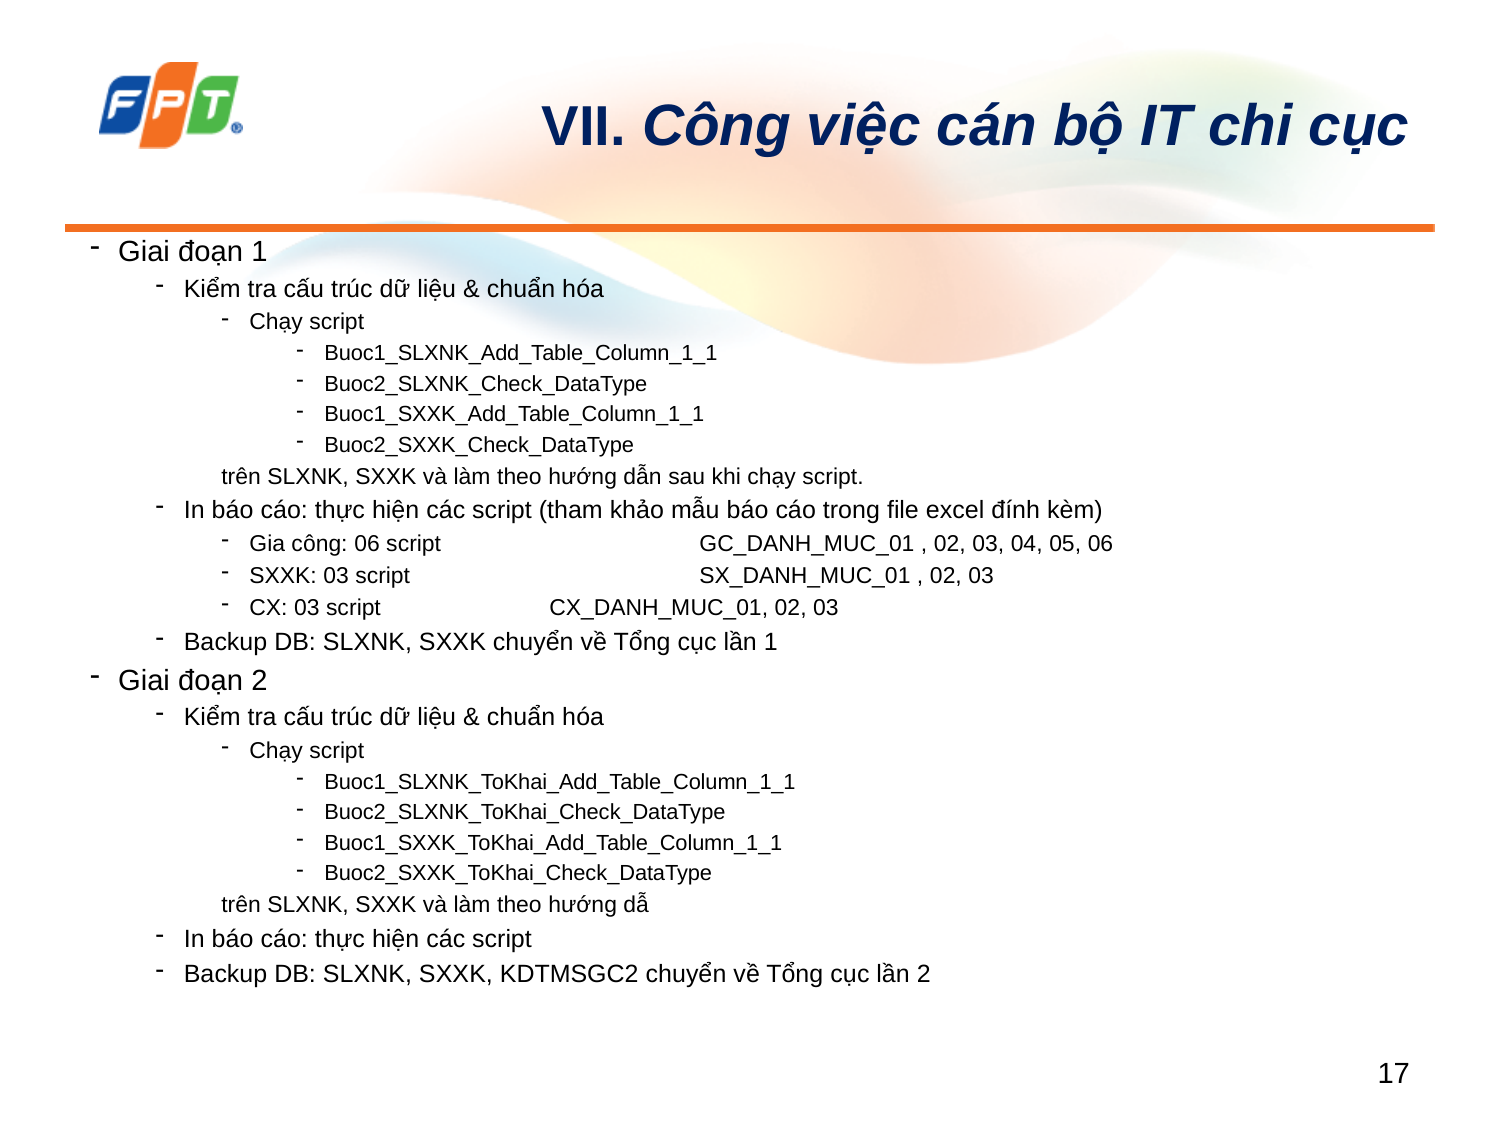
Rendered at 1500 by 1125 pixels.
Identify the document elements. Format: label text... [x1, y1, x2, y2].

slide_number 17 [1074, 1046, 1426, 1125]
picture [99, 0, 1397, 224]
picture [1425, 224, 1435, 232]
title VII. Công việc cán bộ IT chi cục [287, 45, 1425, 200]
list Giai đoạn 1 Kiểm tra cấu trúc dữ liệu & chuẩn hóa Chạy script Buoc1_SLXNK_Add_Table_Column_1_1 Buoc2_SLXNK_Check_DataType Buoc1_SXXK_Add_Table_Column_1_1 Buoc2_SXXK_Check_DataType trên SLXNK, SXXK và làm theo hướng dẫn sau khi chạy script. In báo cáo: thực hiện các script (tham khảo mẫu báo cáo trong file excel đính kèm) Gia công: 06 script GC_DANH_MUC_01 , 02, 03, 04, 05, 06 SXXK: 03 script SX_DANH_MUC_01 , 02, 03 CX: 03 script CX_DANH_MUC_01, 02, 03 Backup DB: SLXNK, SXXK chuyển về Tổng cục lần 1 Giai đoạn 2 Kiểm tra cấu trúc dữ liệu & chuẩn hóa Chạy script Buoc1_SLXNK_ToKhai_Add_Table_Column_1_1 Buoc2_SLXNK_ToKhai_Check_DataType Buoc1_SXXK_ToKhai_Add_Table_Column_1_1 Buoc2_SXXK_ToKhai_Check_DataType trên SLXNK, SXXK và làm theo hướng dẫ In báo cáo: thực hiện các script Backup DB: SLXNK, SXXK, KDTMSGC2 chuyển về Tổng cục lần 2 [75, 224, 1425, 1028]
picture [65, 224, 75, 232]
